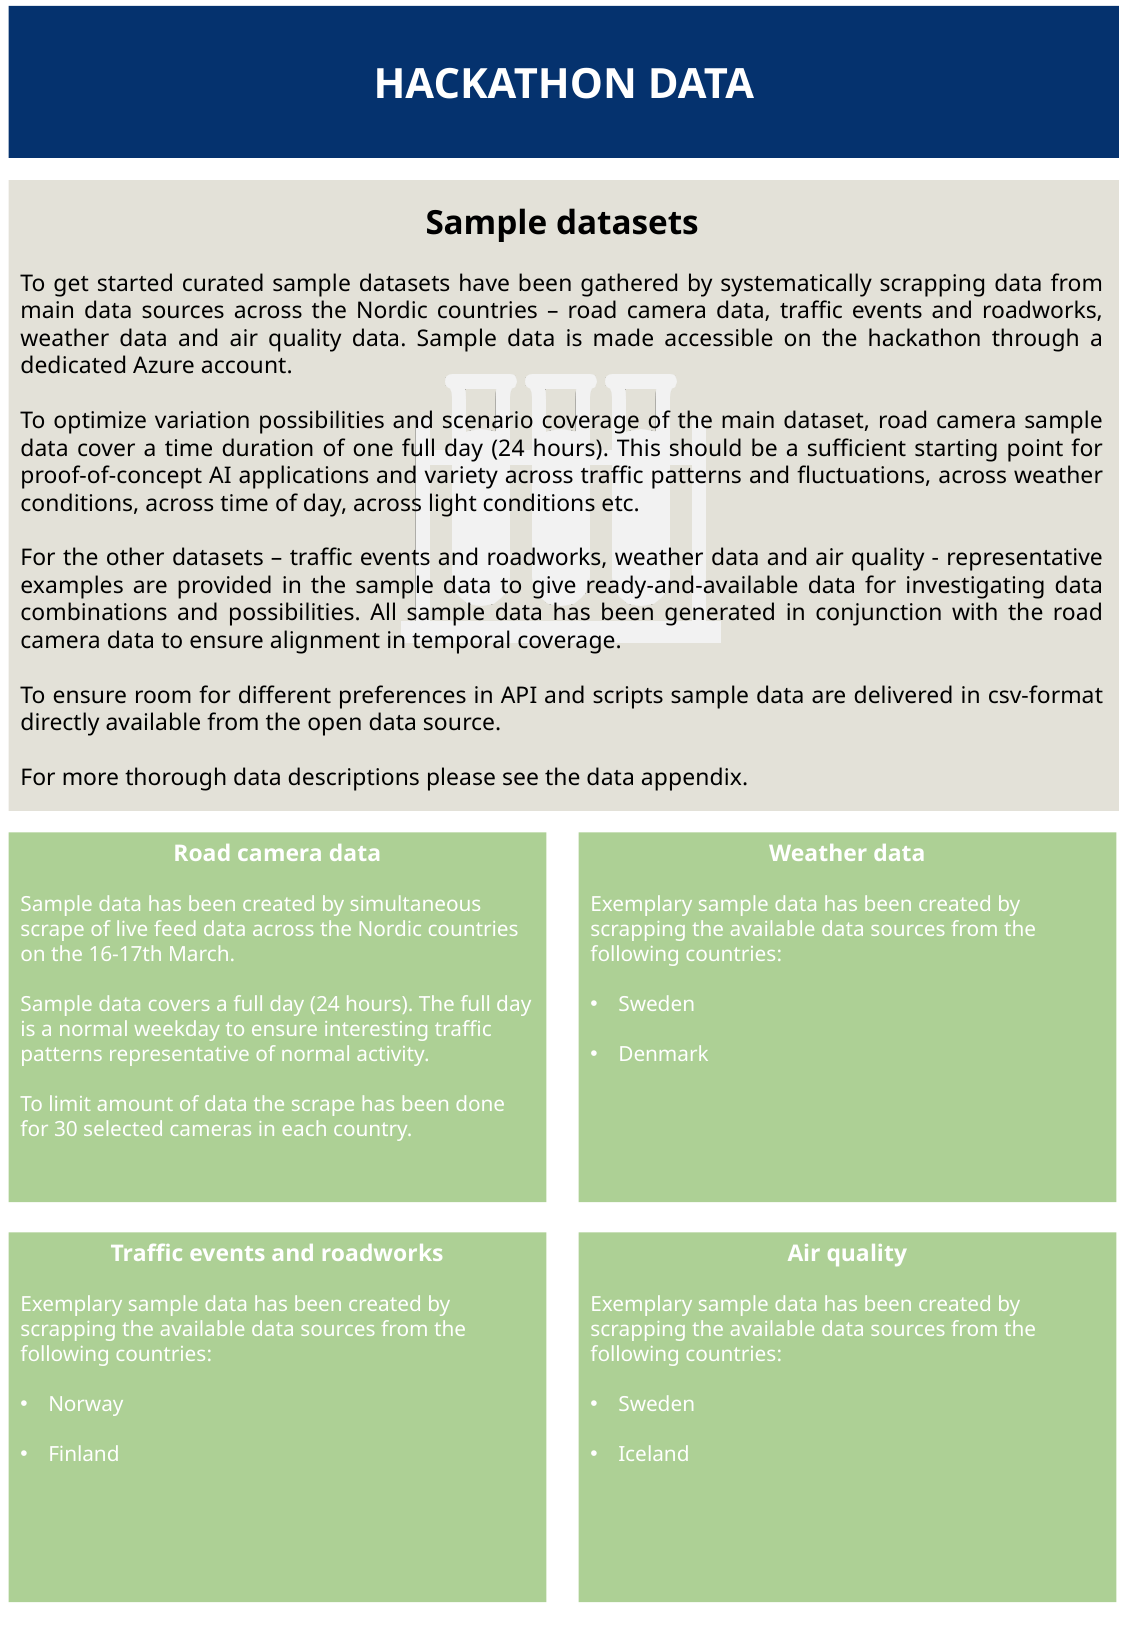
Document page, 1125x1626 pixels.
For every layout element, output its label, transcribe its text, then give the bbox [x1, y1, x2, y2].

text_box Sample datasets To get started curated sample datasets have been gathered by systematically scrapping data from main data sources across the Nordic countries – road camera data, traffic events and roadworks, weather data and air quality data. Sample data is made accessible on the hackathon through a dedicated Azure account. To optimize variation possibilities and scenario coverage of the main dataset, road camera sample data cover a time duration of one full day (24 hours). This should be a sufficient starting point for proof-of-concept AI applications and variety across traffic patterns and fluctuations, across weather conditions, across time of day, across light conditions etc. For the other datasets – traffic events and roadworks, weather data and air quality - representative examples are provided in the sample data to give ready-and-available data for investigating data combinations and possibilities. All sample data has been generated in conjunction with the road camera data to ensure alignment in temporal coverage. To ensure room for different preferences in API and scripts sample data are delivered in csv-format directly available from the open data source. For more thorough data descriptions please see the data appendix. [7, 179, 1117, 812]
text_box Weather data Exemplary sample data has been created by scrapping the available data sources from the following countries: Sweden Denmark [577, 831, 1117, 1203]
text_box HACKATHON DATA [8, 5, 1120, 159]
text_box Traffic events and roadworks Exemplary sample data has been created by scrapping the available data sources from the following countries: Norway Finland [7, 1231, 547, 1603]
text_box Air quality Exemplary sample data has been created by scrapping the available data sources from the following countries: Sweden Iceland [577, 1231, 1117, 1603]
picture [386, 334, 735, 682]
text_box Road camera data Sample data has been created by simultaneous scrape of live feed data across the Nordic countries on the 16-17th March. Sample data covers a full day (24 hours). The full day is a normal weekday to ensure interesting traffic patterns representative of normal activity. To limit amount of data the scrape has been done for 30 selected cameras in each country. [7, 831, 547, 1203]
